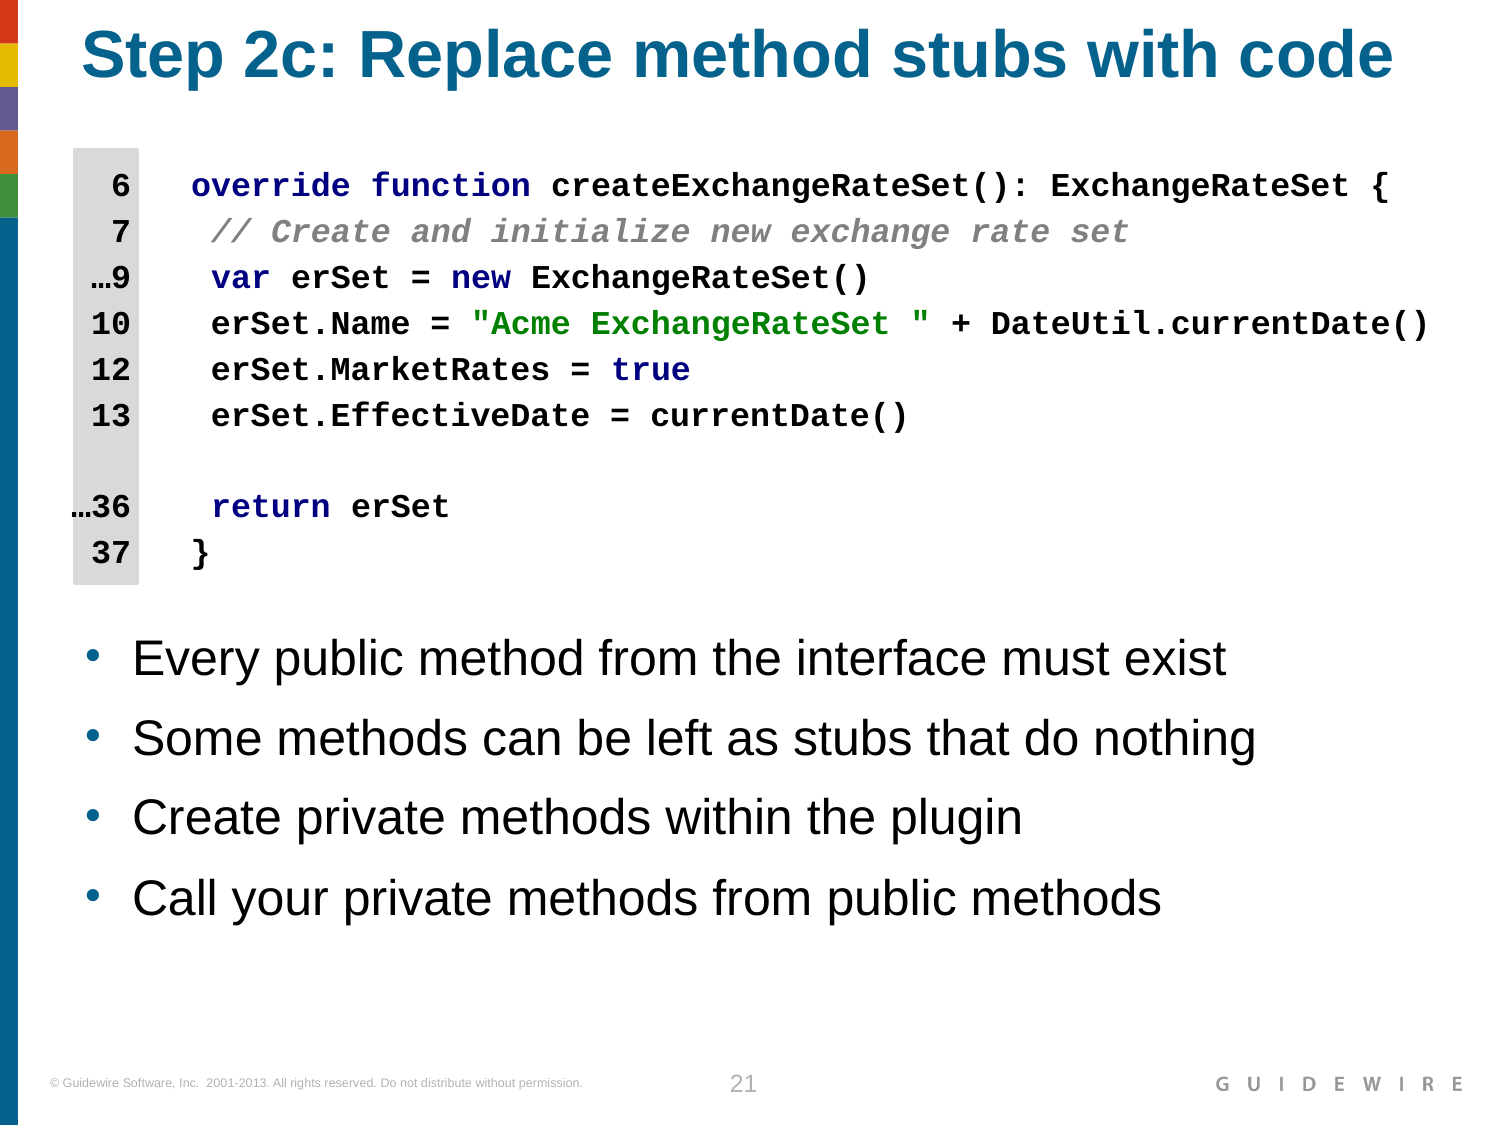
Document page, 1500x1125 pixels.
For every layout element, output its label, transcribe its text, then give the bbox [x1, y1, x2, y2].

picture [1215, 1073, 1480, 1096]
title Step 2c: Replace method stubs with code [81, 19, 1446, 142]
text_box 6 override function createExchangeRateSet(): ExchangeRateSet { 7 // Create and initialize new exchange rate set …9 var erSet = new ExchangeRateSet() 10 erSet.Name = "Acme ExchangeRateSet " + DateUtil.currentDate() 12 erSet.MarketRates = true 13 erSet.EffectiveDate = currentDate() …36 return erSet 37 } [56, 149, 1500, 578]
text_box [74, 578, 138, 584]
list Every public method from the interface must exist Some methods can be left as stubs that do nothing Create private methods within the plugin Call your private methods from public methods [85, 624, 1450, 1050]
